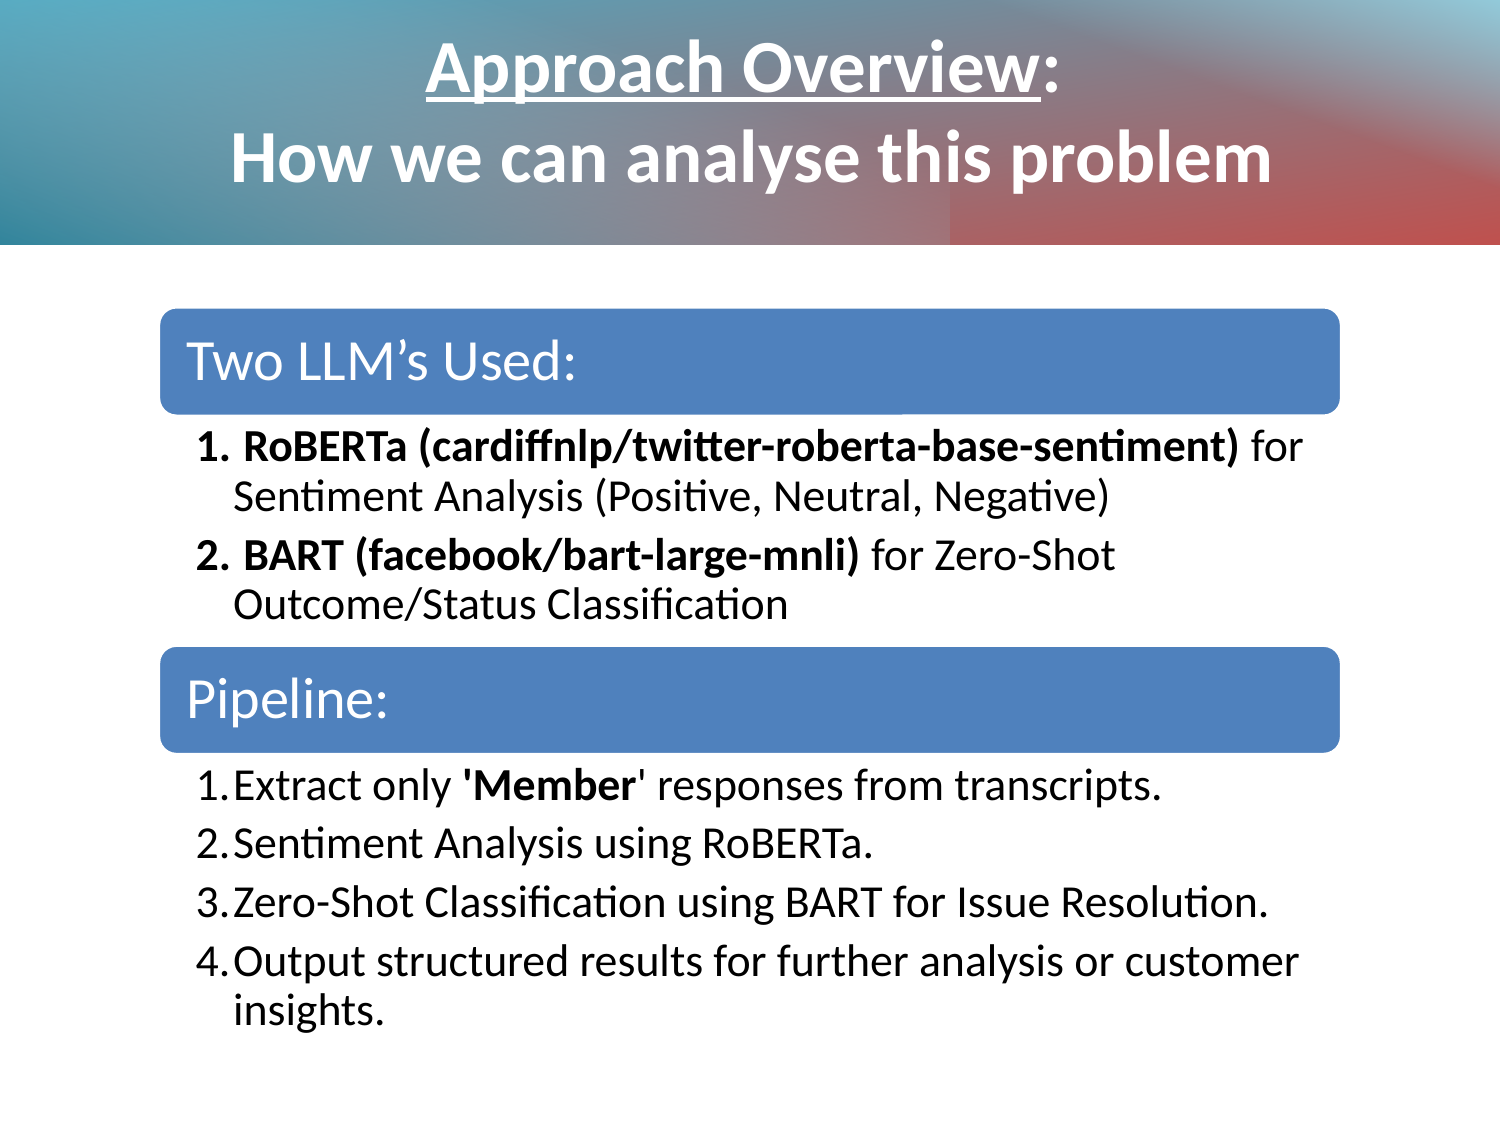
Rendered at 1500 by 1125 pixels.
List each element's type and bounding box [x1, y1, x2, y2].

text_box [0, 0, 1500, 245]
list [157, 299, 1343, 1062]
